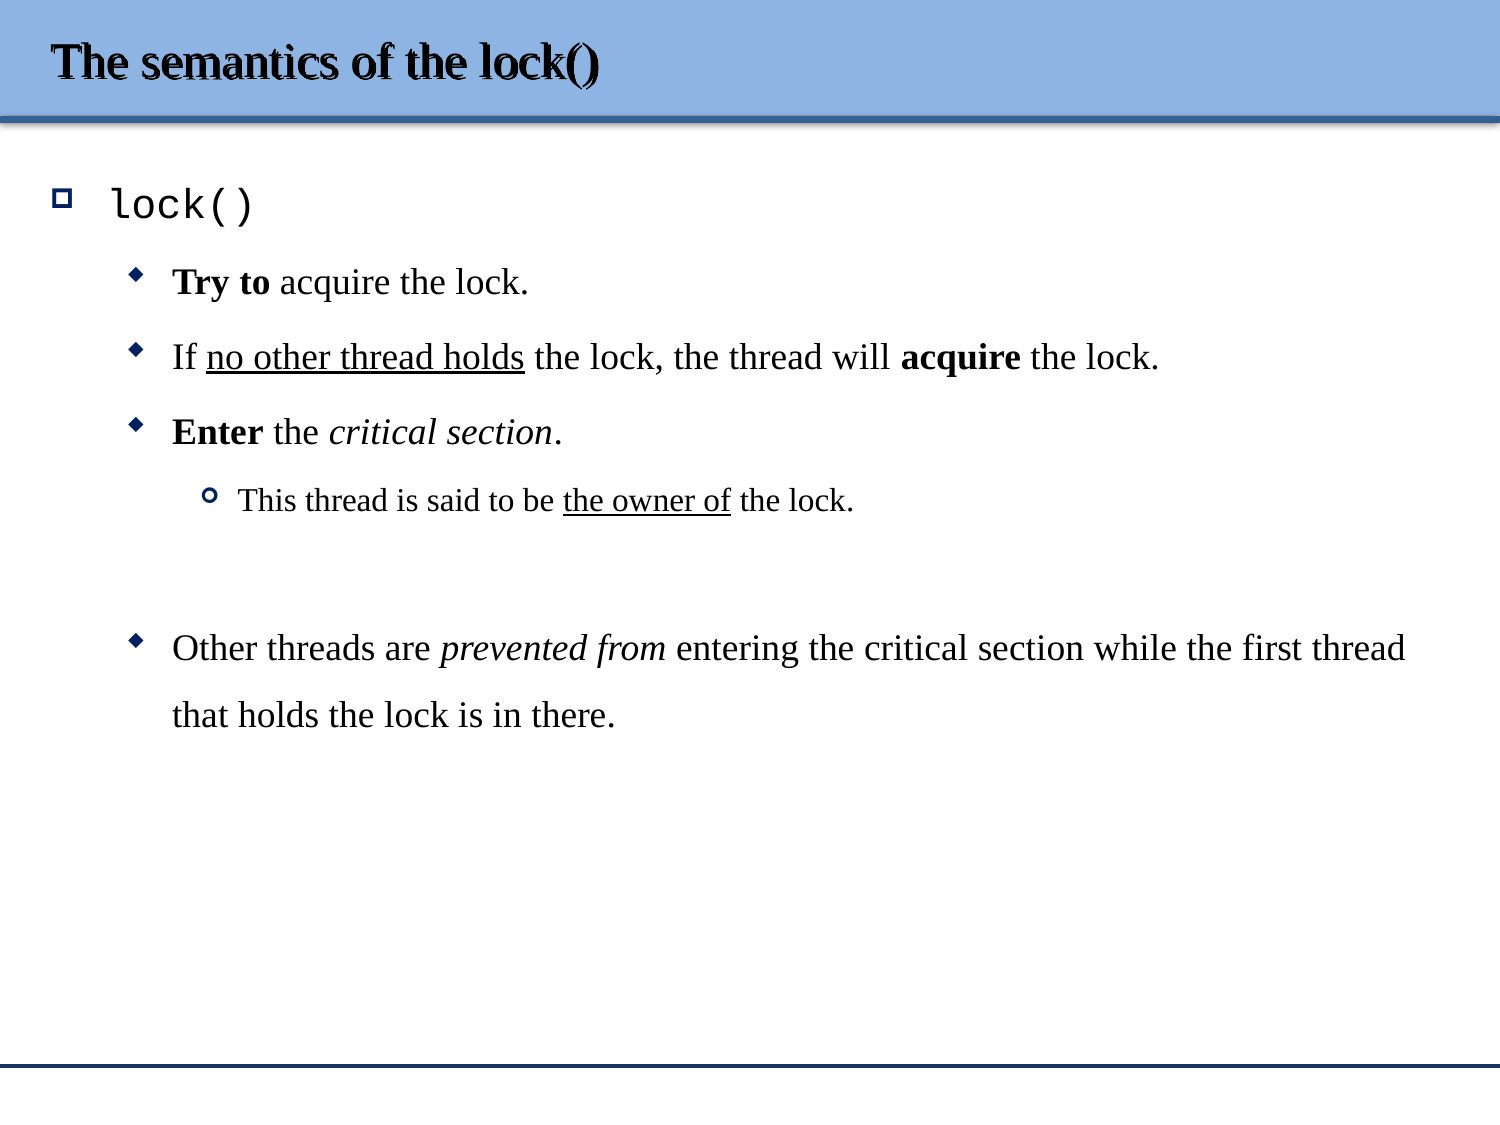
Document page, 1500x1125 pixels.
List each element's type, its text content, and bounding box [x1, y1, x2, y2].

list lock() Try to acquire the lock. If no other thread holds the lock, the thread will acquire the lock. Enter the critical section. This thread is said to be the owner of the lock. Other threads are prevented from entering the critical section while the first thread that holds the lock is in there. [34, 144, 1477, 1048]
title The semantics of the lock() [34, 8, 1477, 106]
